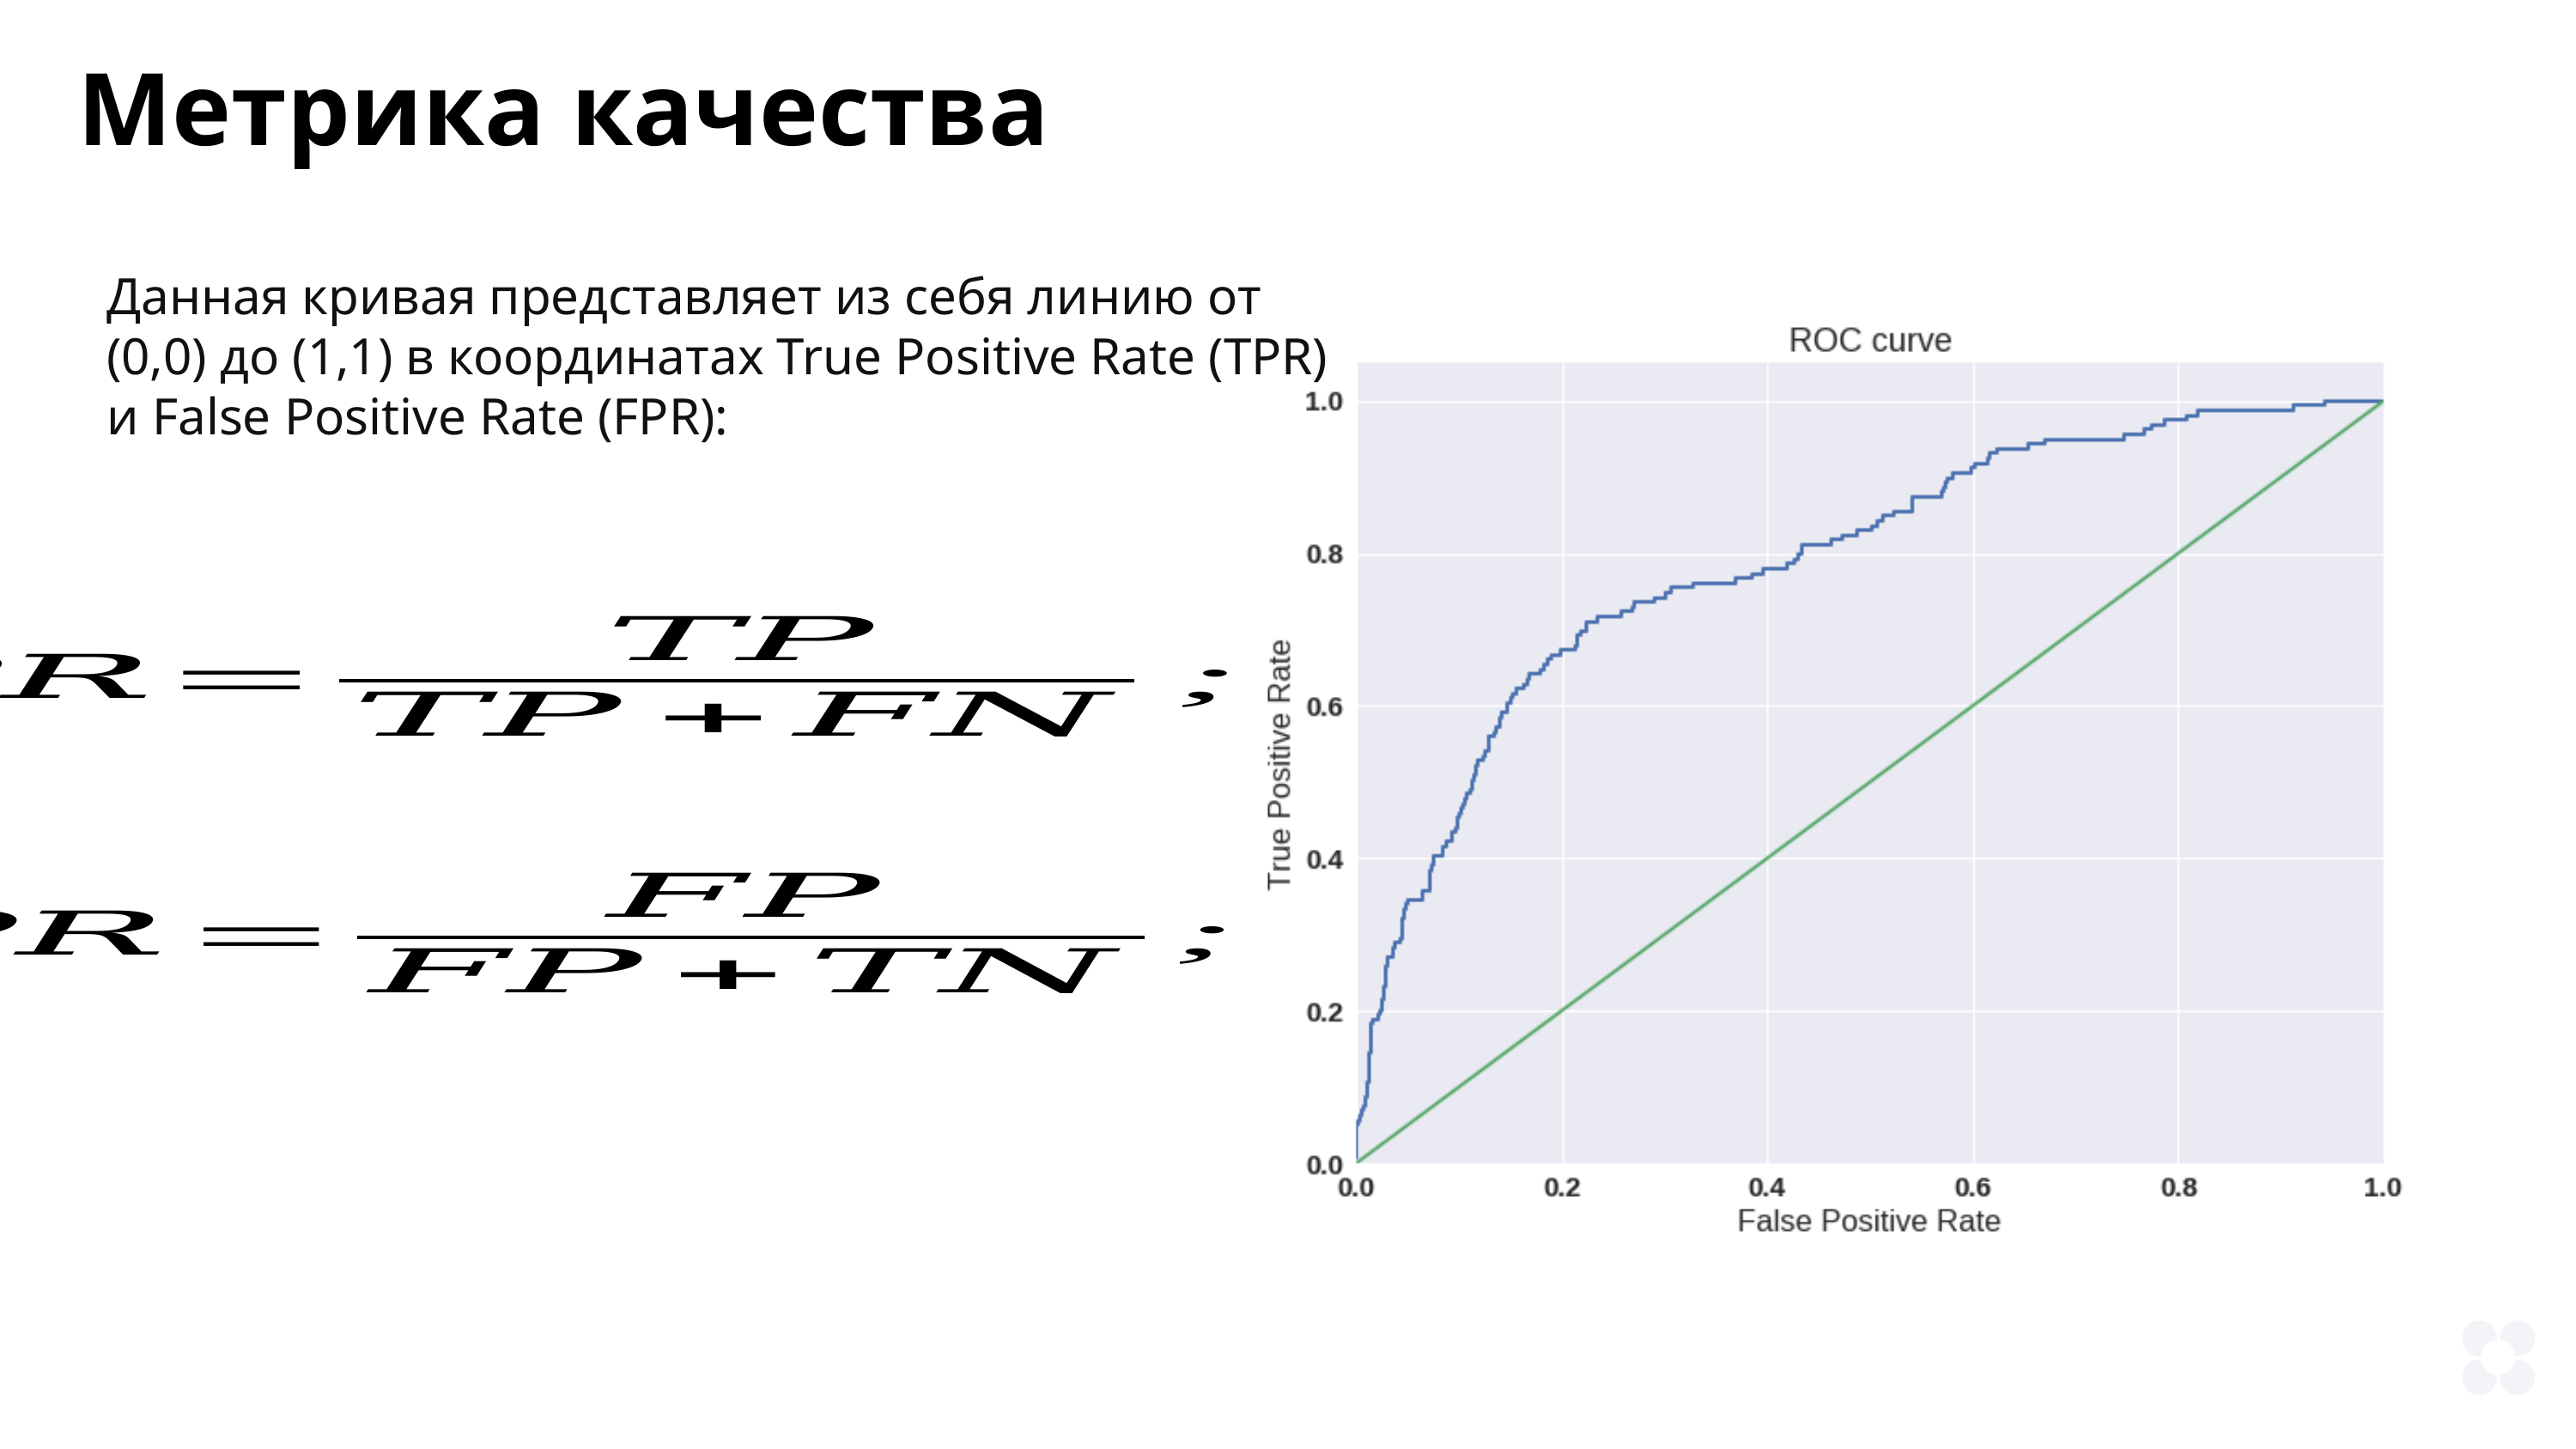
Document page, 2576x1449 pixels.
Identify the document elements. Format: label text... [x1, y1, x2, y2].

picture [1191, 236, 2517, 1297]
text_box Метрика качества [77, 69, 2092, 276]
text_box Данная кривая представляет из себя линию от (0,0) до (1,1) в координатах True Positive Rate (TPR) и False Positive Rate (FPR): [94, 258, 1187, 452]
